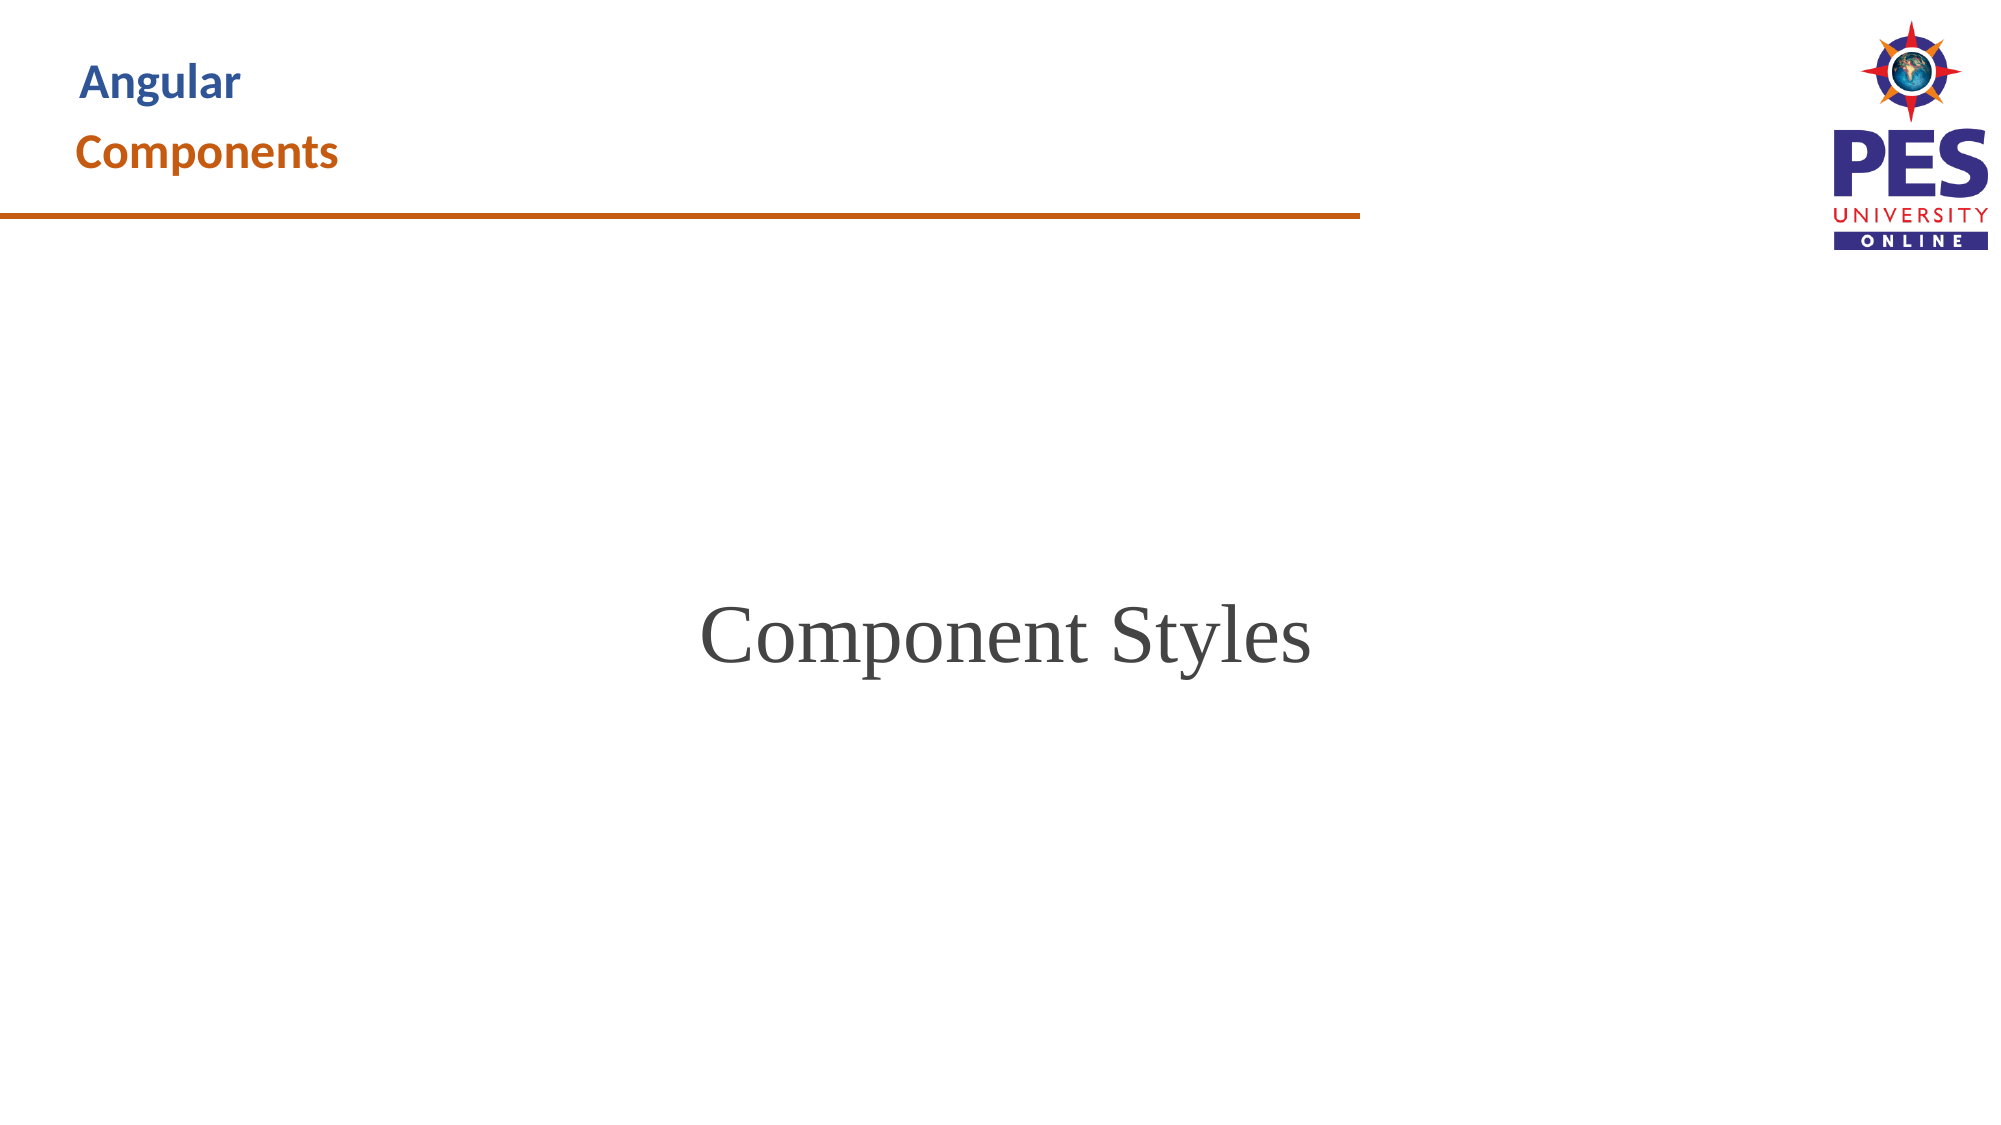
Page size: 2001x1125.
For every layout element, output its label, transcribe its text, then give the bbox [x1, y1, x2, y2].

picture [1834, 20, 1988, 250]
text_box Component Styles [28, 272, 1933, 687]
text_box Components [60, 106, 1374, 186]
text_box Angular [64, 41, 1295, 117]
